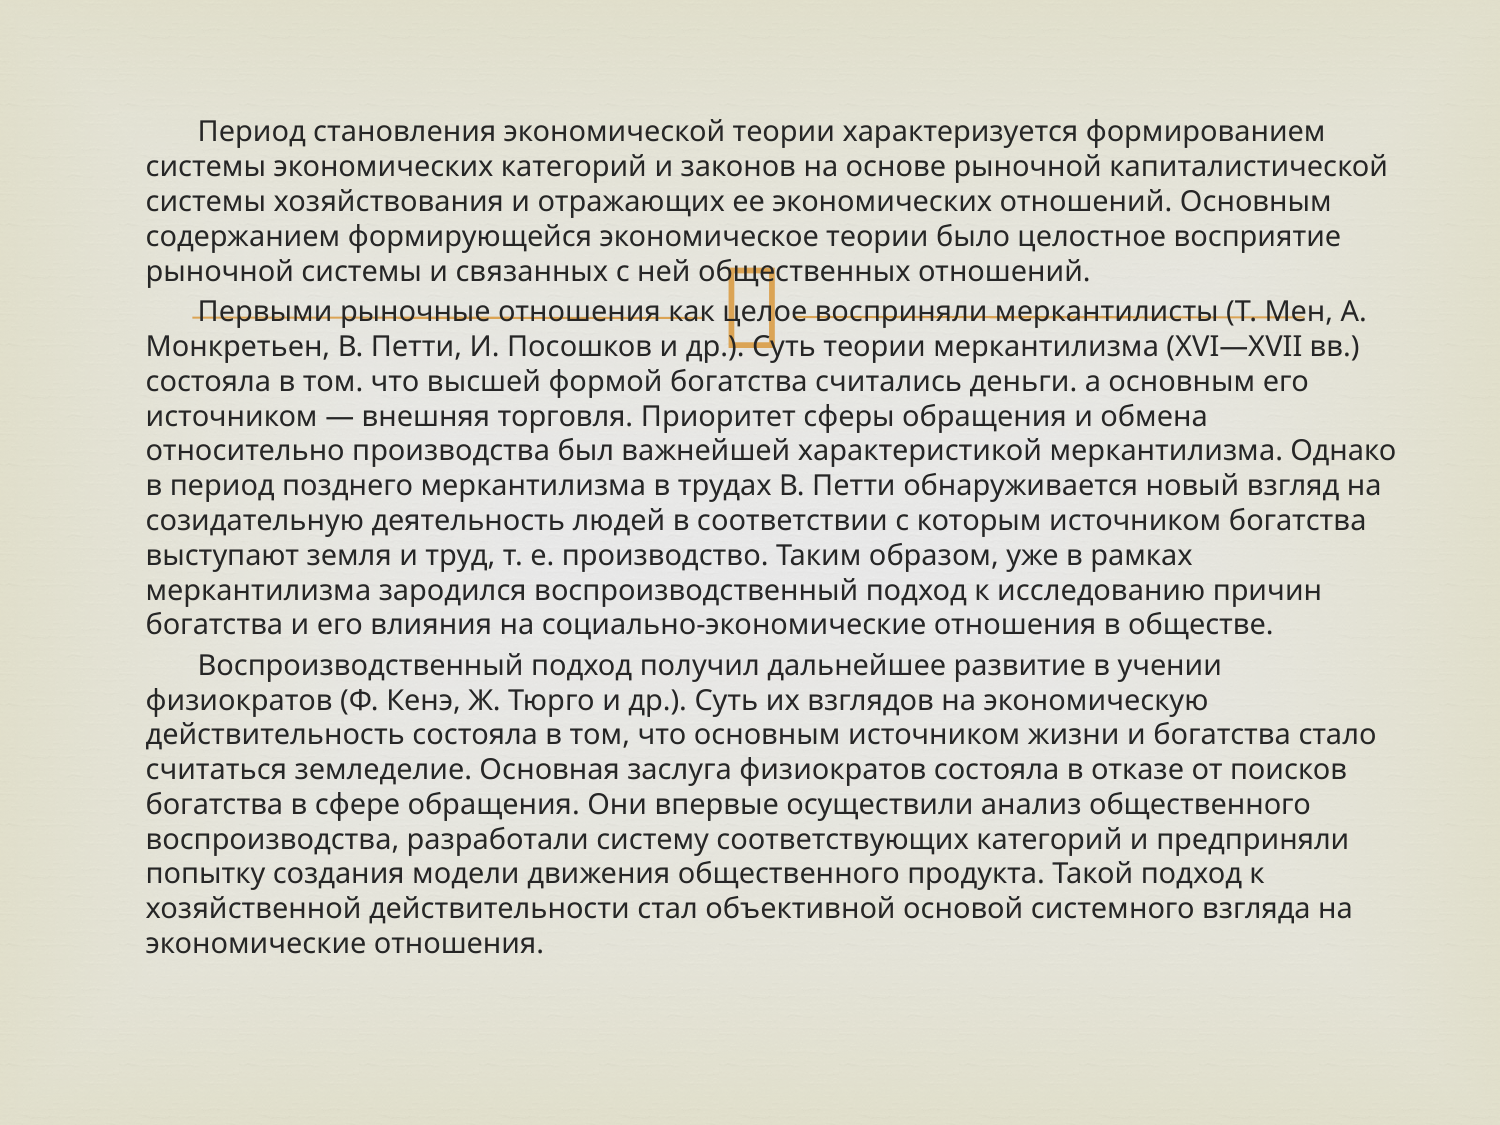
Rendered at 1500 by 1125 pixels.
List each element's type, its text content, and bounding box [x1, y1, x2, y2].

list Период становления экономической теории характеризуется формированием системы экономических категорий и законов на основе рыночной капиталистической системы хозяйствования и отражающих ее экономических отношений. Основным содержанием формирующейся экономическое теории было целостное восприятие рыночной системы и связанных с ней общественных отношений. Первыми рыночные отношения как целое восприняли меркантилисты (Т. Мен, А. Монкретьен, В. Петти, И. Посошков и др.). Суть теории меркантилизма (XVI—XVII вв.) состояла в том. что высшей формой богатства считались деньги. а основным его источником — внешняя торговля. Приоритет сферы обращения и обмена относительно производства был важнейшей характеристикой меркантилизма. Однако в период позднего меркантилизма в трудах В. Петти обнаруживается новый взгляд на созидательную деятельность людей в соответствии с которым источником богатства выступают земля и труд, т. е. производство. Таким образом, уже в рамках меркантилизма зародился воспроизводственный подход к исследованию причин богатства и его влияния на социально-экономические отношения в обществе. Воспроизводственный подход получил дальнейшее развитие в учении физиократов (Ф. Кенэ, Ж. Тюрго и др.). Суть их взглядов на экономическую действительность состояла в том, что основным источником жизни и богатства стало считаться земледелие. Основная заслуга физиократов состояла в отказе от поисков богатства в сфере обращения. Они впервые осуществили анализ общественного воспроизводства, разработали систему соответствующих категорий и предприняли попытку создания модели движения общественного продукта. Такой подход к хозяйственной действительности стал объективной основой системного взгляда на экономические отношения. [75, 105, 1425, 1005]
